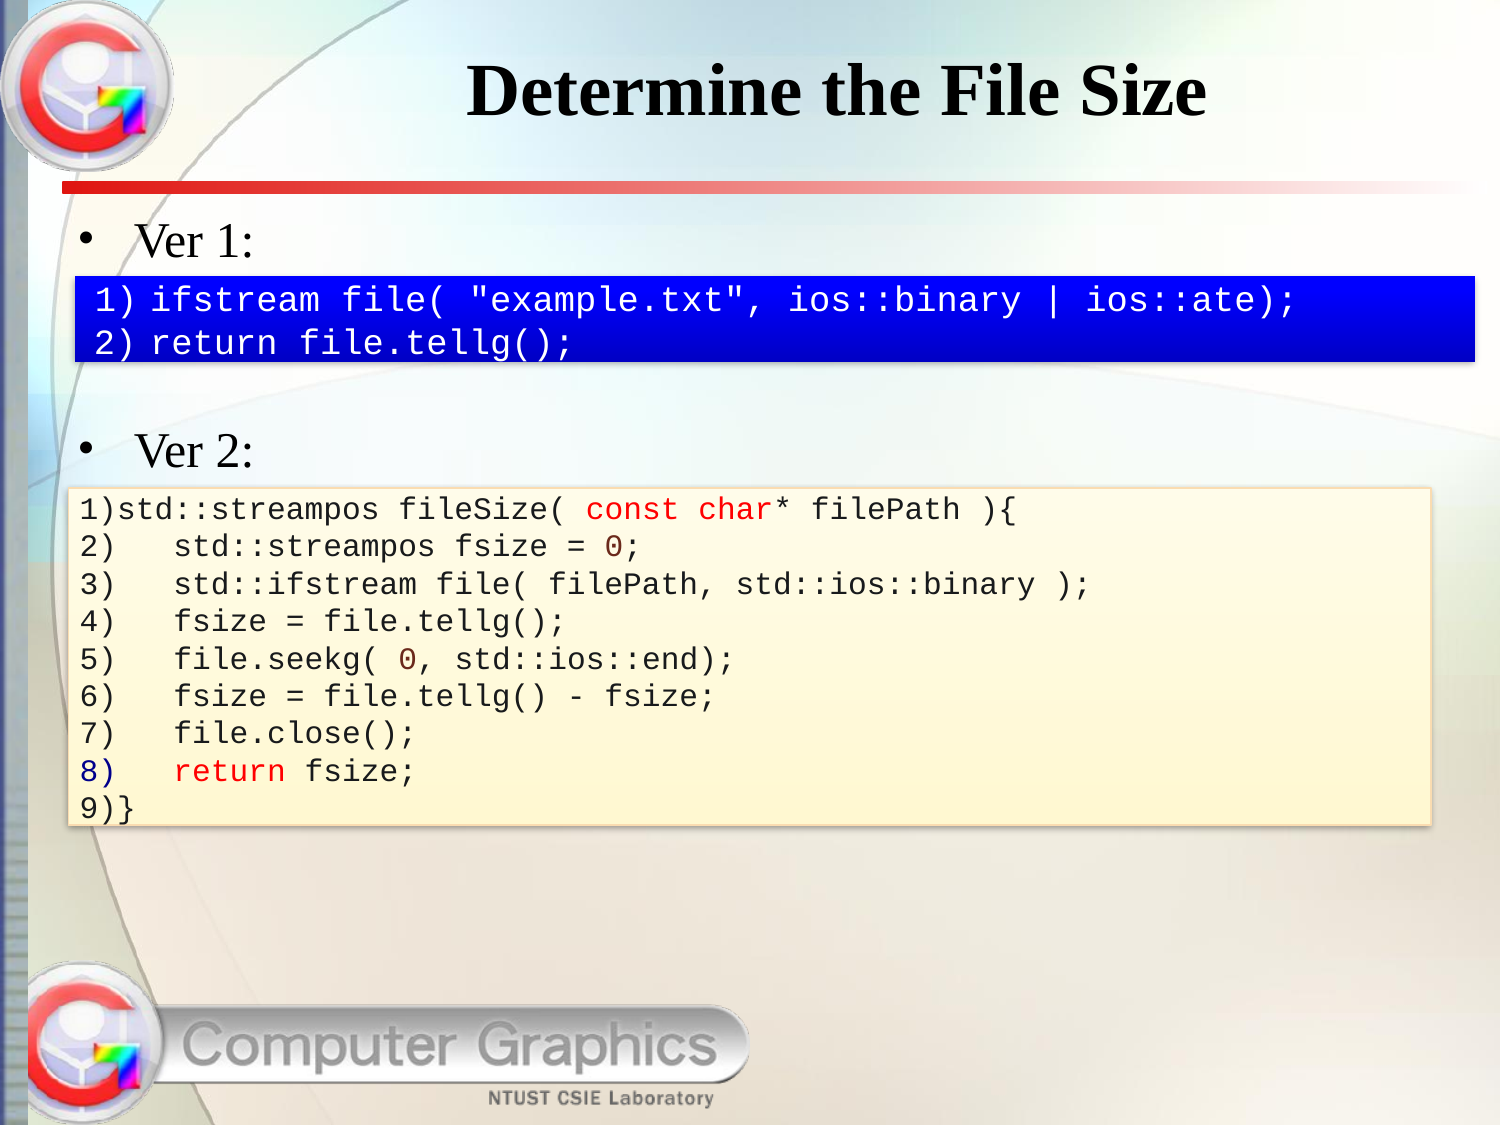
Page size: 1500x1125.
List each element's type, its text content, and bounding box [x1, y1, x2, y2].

list Ver 1: Ver 2: [62, 200, 1463, 1000]
picture [0, 0, 1500, 1125]
text_box ifstream file( "example.txt", ios::binary | ios::ate); return file.tellg(); [75, 276, 1475, 362]
text_box std::streampos fileSize( const char* filePath ){ std::streampos fsize = 0; std::ifstream file( filePath, std::ios::binary ); fsize = file.tellg(); file.seekg( 0, std::ios::end); fsize = file.tellg() - fsize; file.close(); return fsize; } [68, 488, 1432, 826]
title Determine the File Size [174, 1, 1500, 171]
